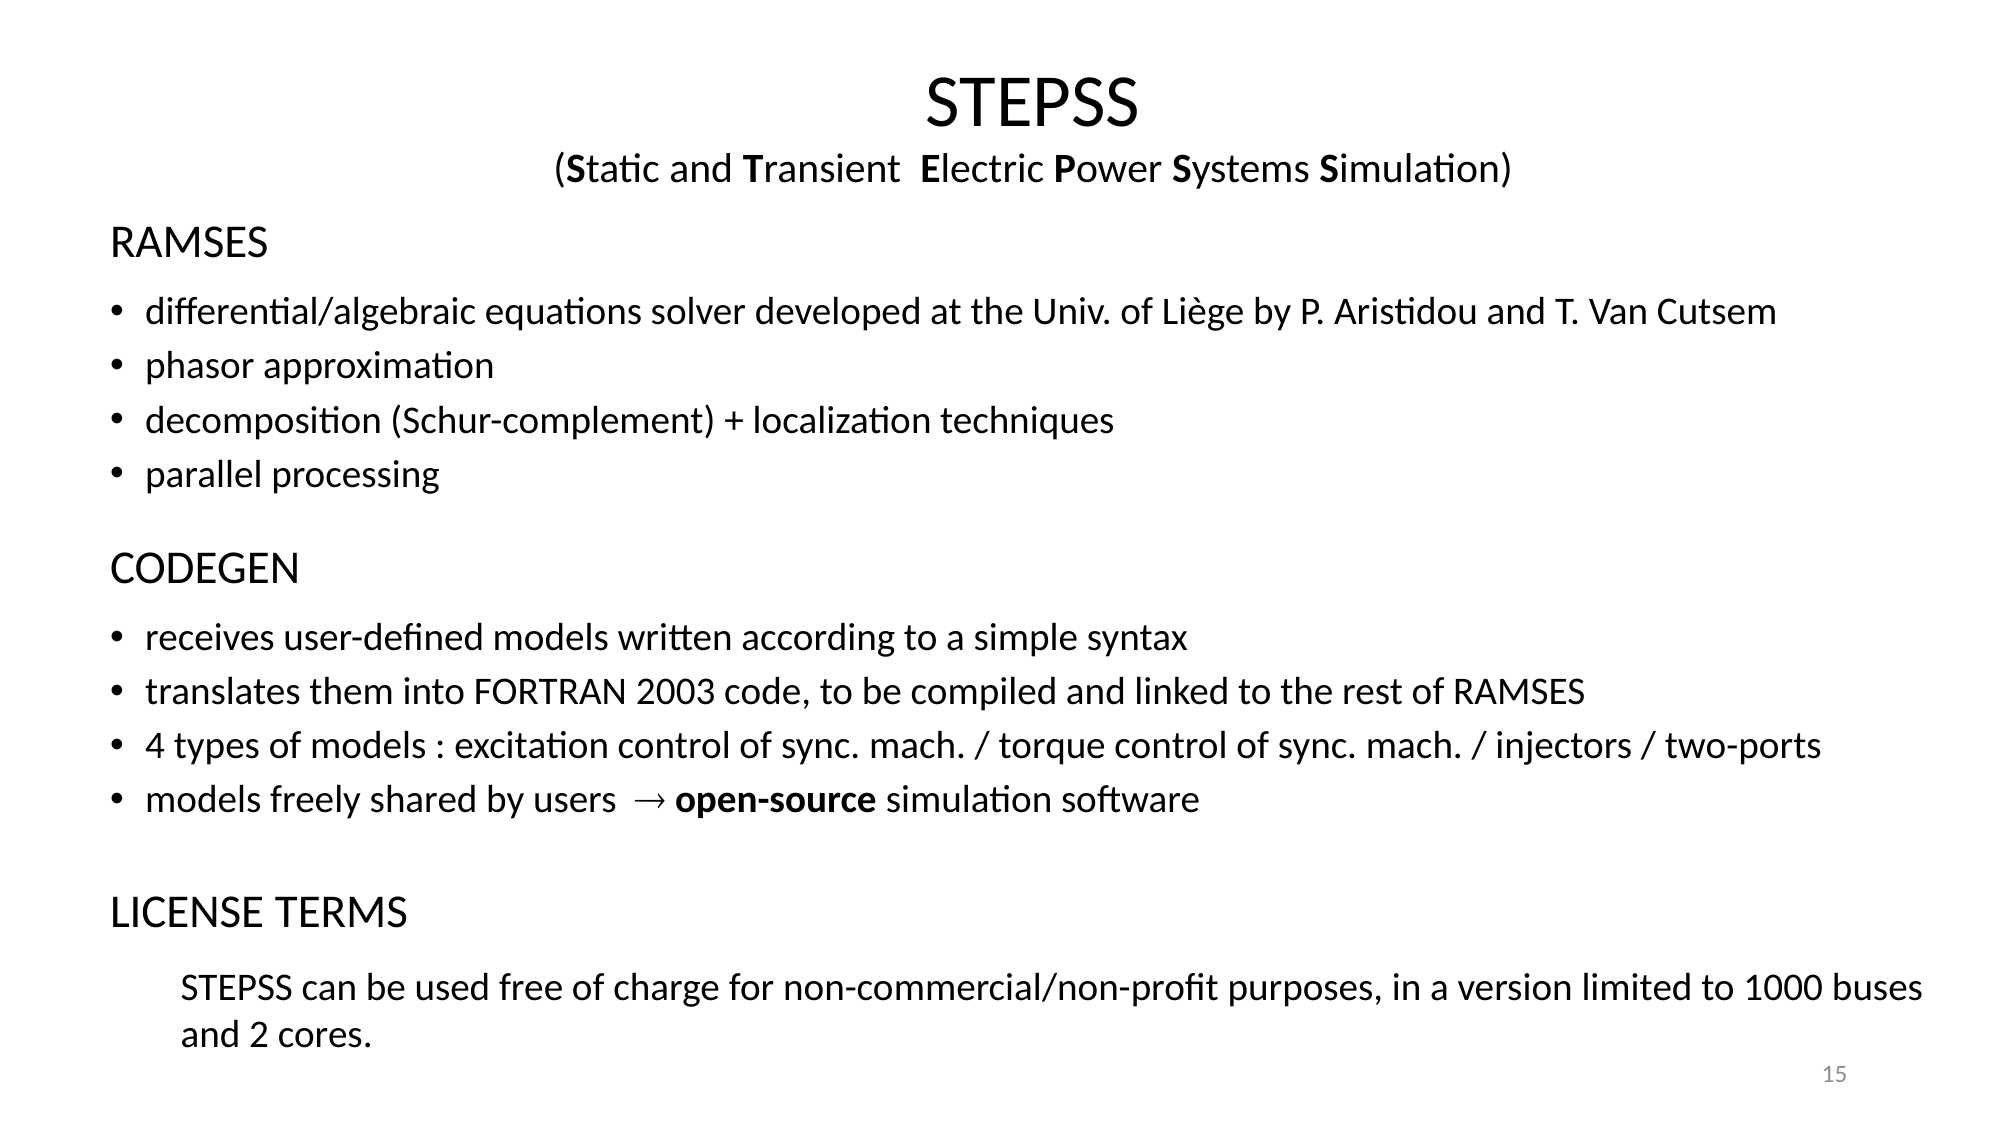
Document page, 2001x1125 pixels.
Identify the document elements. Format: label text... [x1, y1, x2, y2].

title STEPSS (Static and Transient Electric Power Systems Simulation) [438, 32, 1629, 210]
slide_number 15 [1412, 1042, 1863, 1103]
list RAMSES differential/algebraic equations solver developed at the Univ. of Liège by P. Aristidou and T. Van Cutsem phasor approximation decomposition (Schur-complement) + localization techniques parallel processing CODEGEN receives user-defined models written according to a simple syntax translates them into FORTRAN 2003 code, to be compiled and linked to the rest of RAMSES 4 types of models : excitation control of sync. mach. / torque control of sync. mach. / injectors / two-ports models freely shared by users  open-source simulation software LICENSE TERMS STEPSS can be used free of charge for non-commercial/non-profit purposes, in a version limited to 1000 buses and 2 cores. [95, 209, 1960, 1068]
